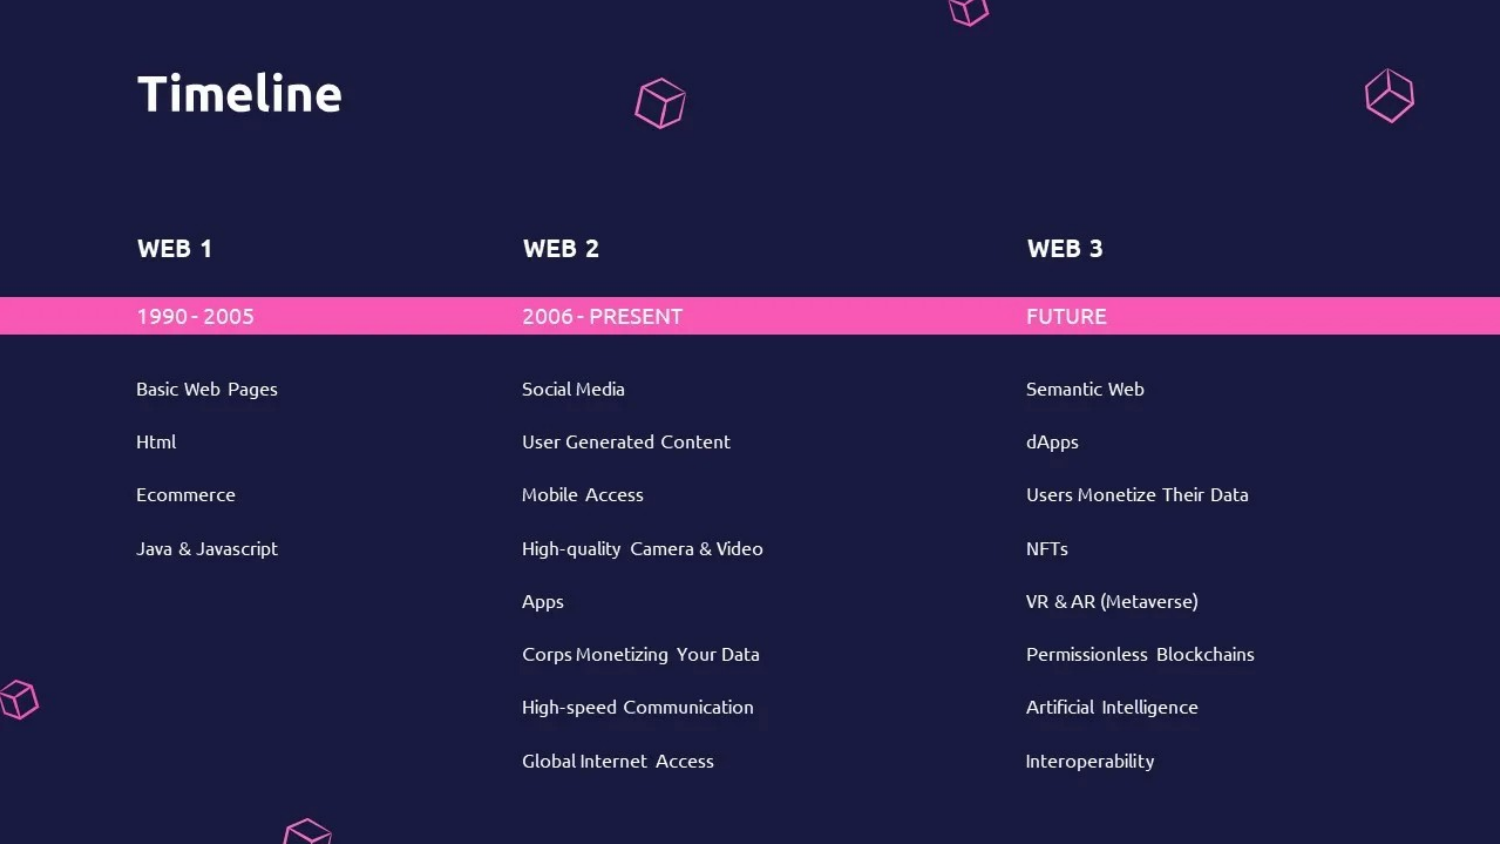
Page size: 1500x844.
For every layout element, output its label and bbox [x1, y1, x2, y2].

text_box [0, 0, 1500, 844]
